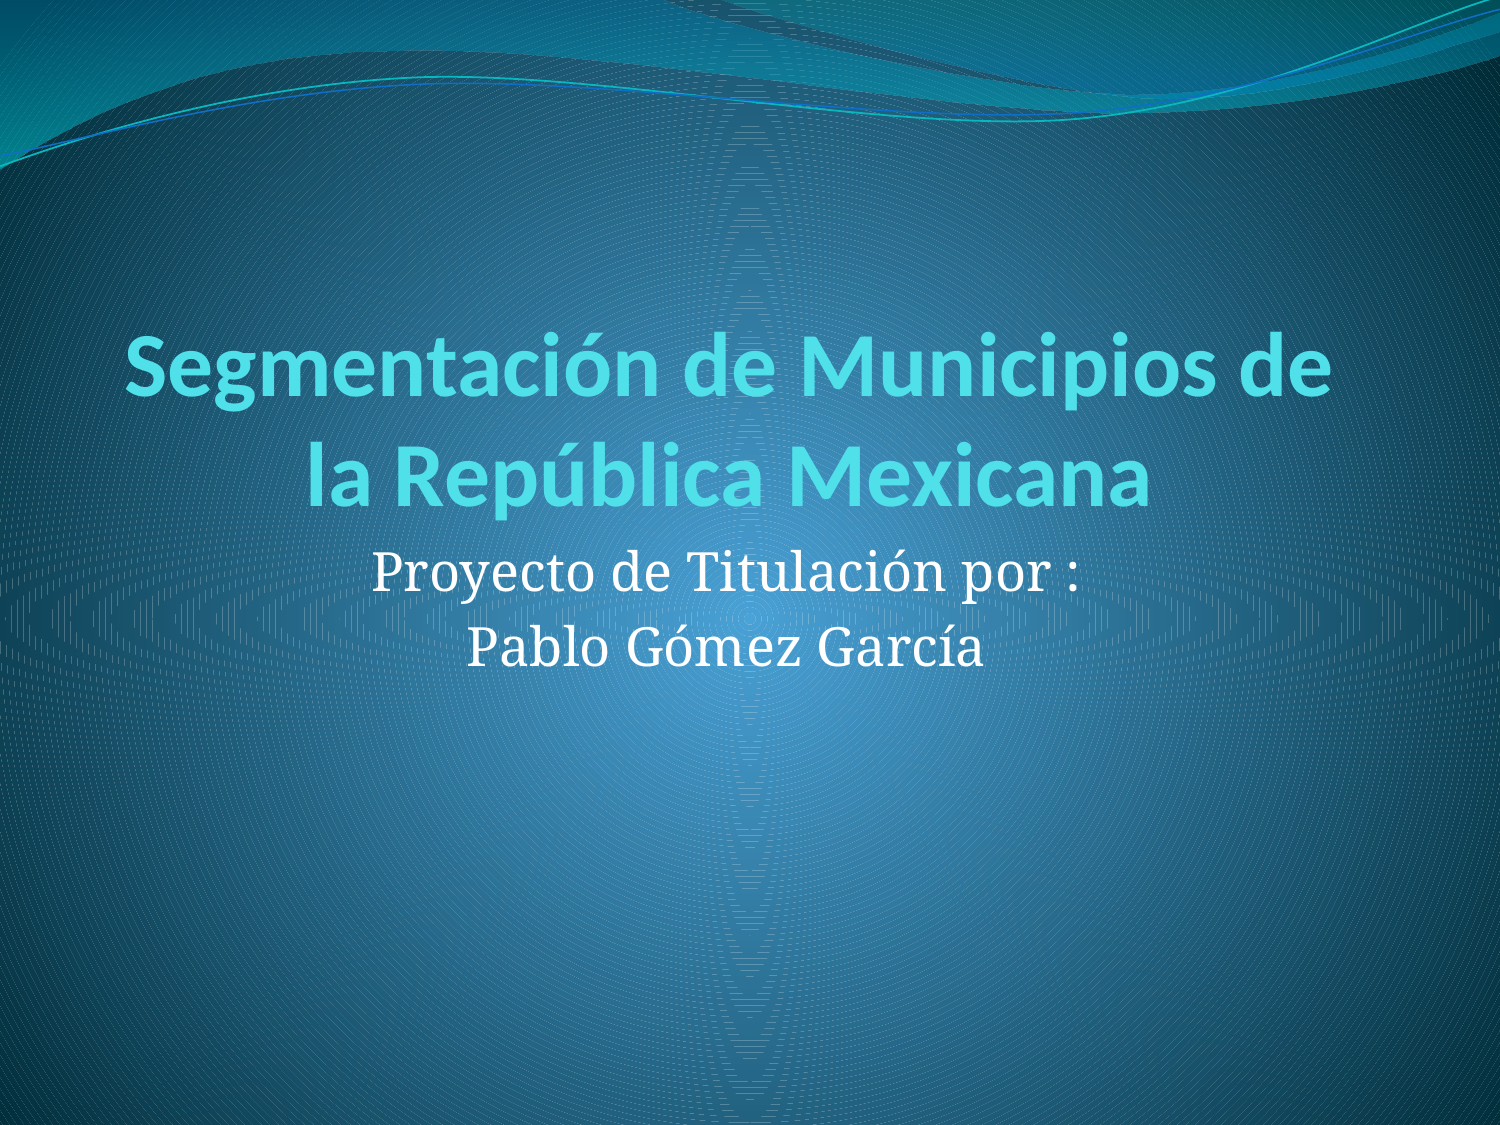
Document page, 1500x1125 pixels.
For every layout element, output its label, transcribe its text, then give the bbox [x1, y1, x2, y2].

title Segmentación de Municipios de la República Mexicana [87, 224, 1376, 525]
subtitle Proyecto de Titulación por : Pablo Gómez García [87, 529, 1376, 818]
